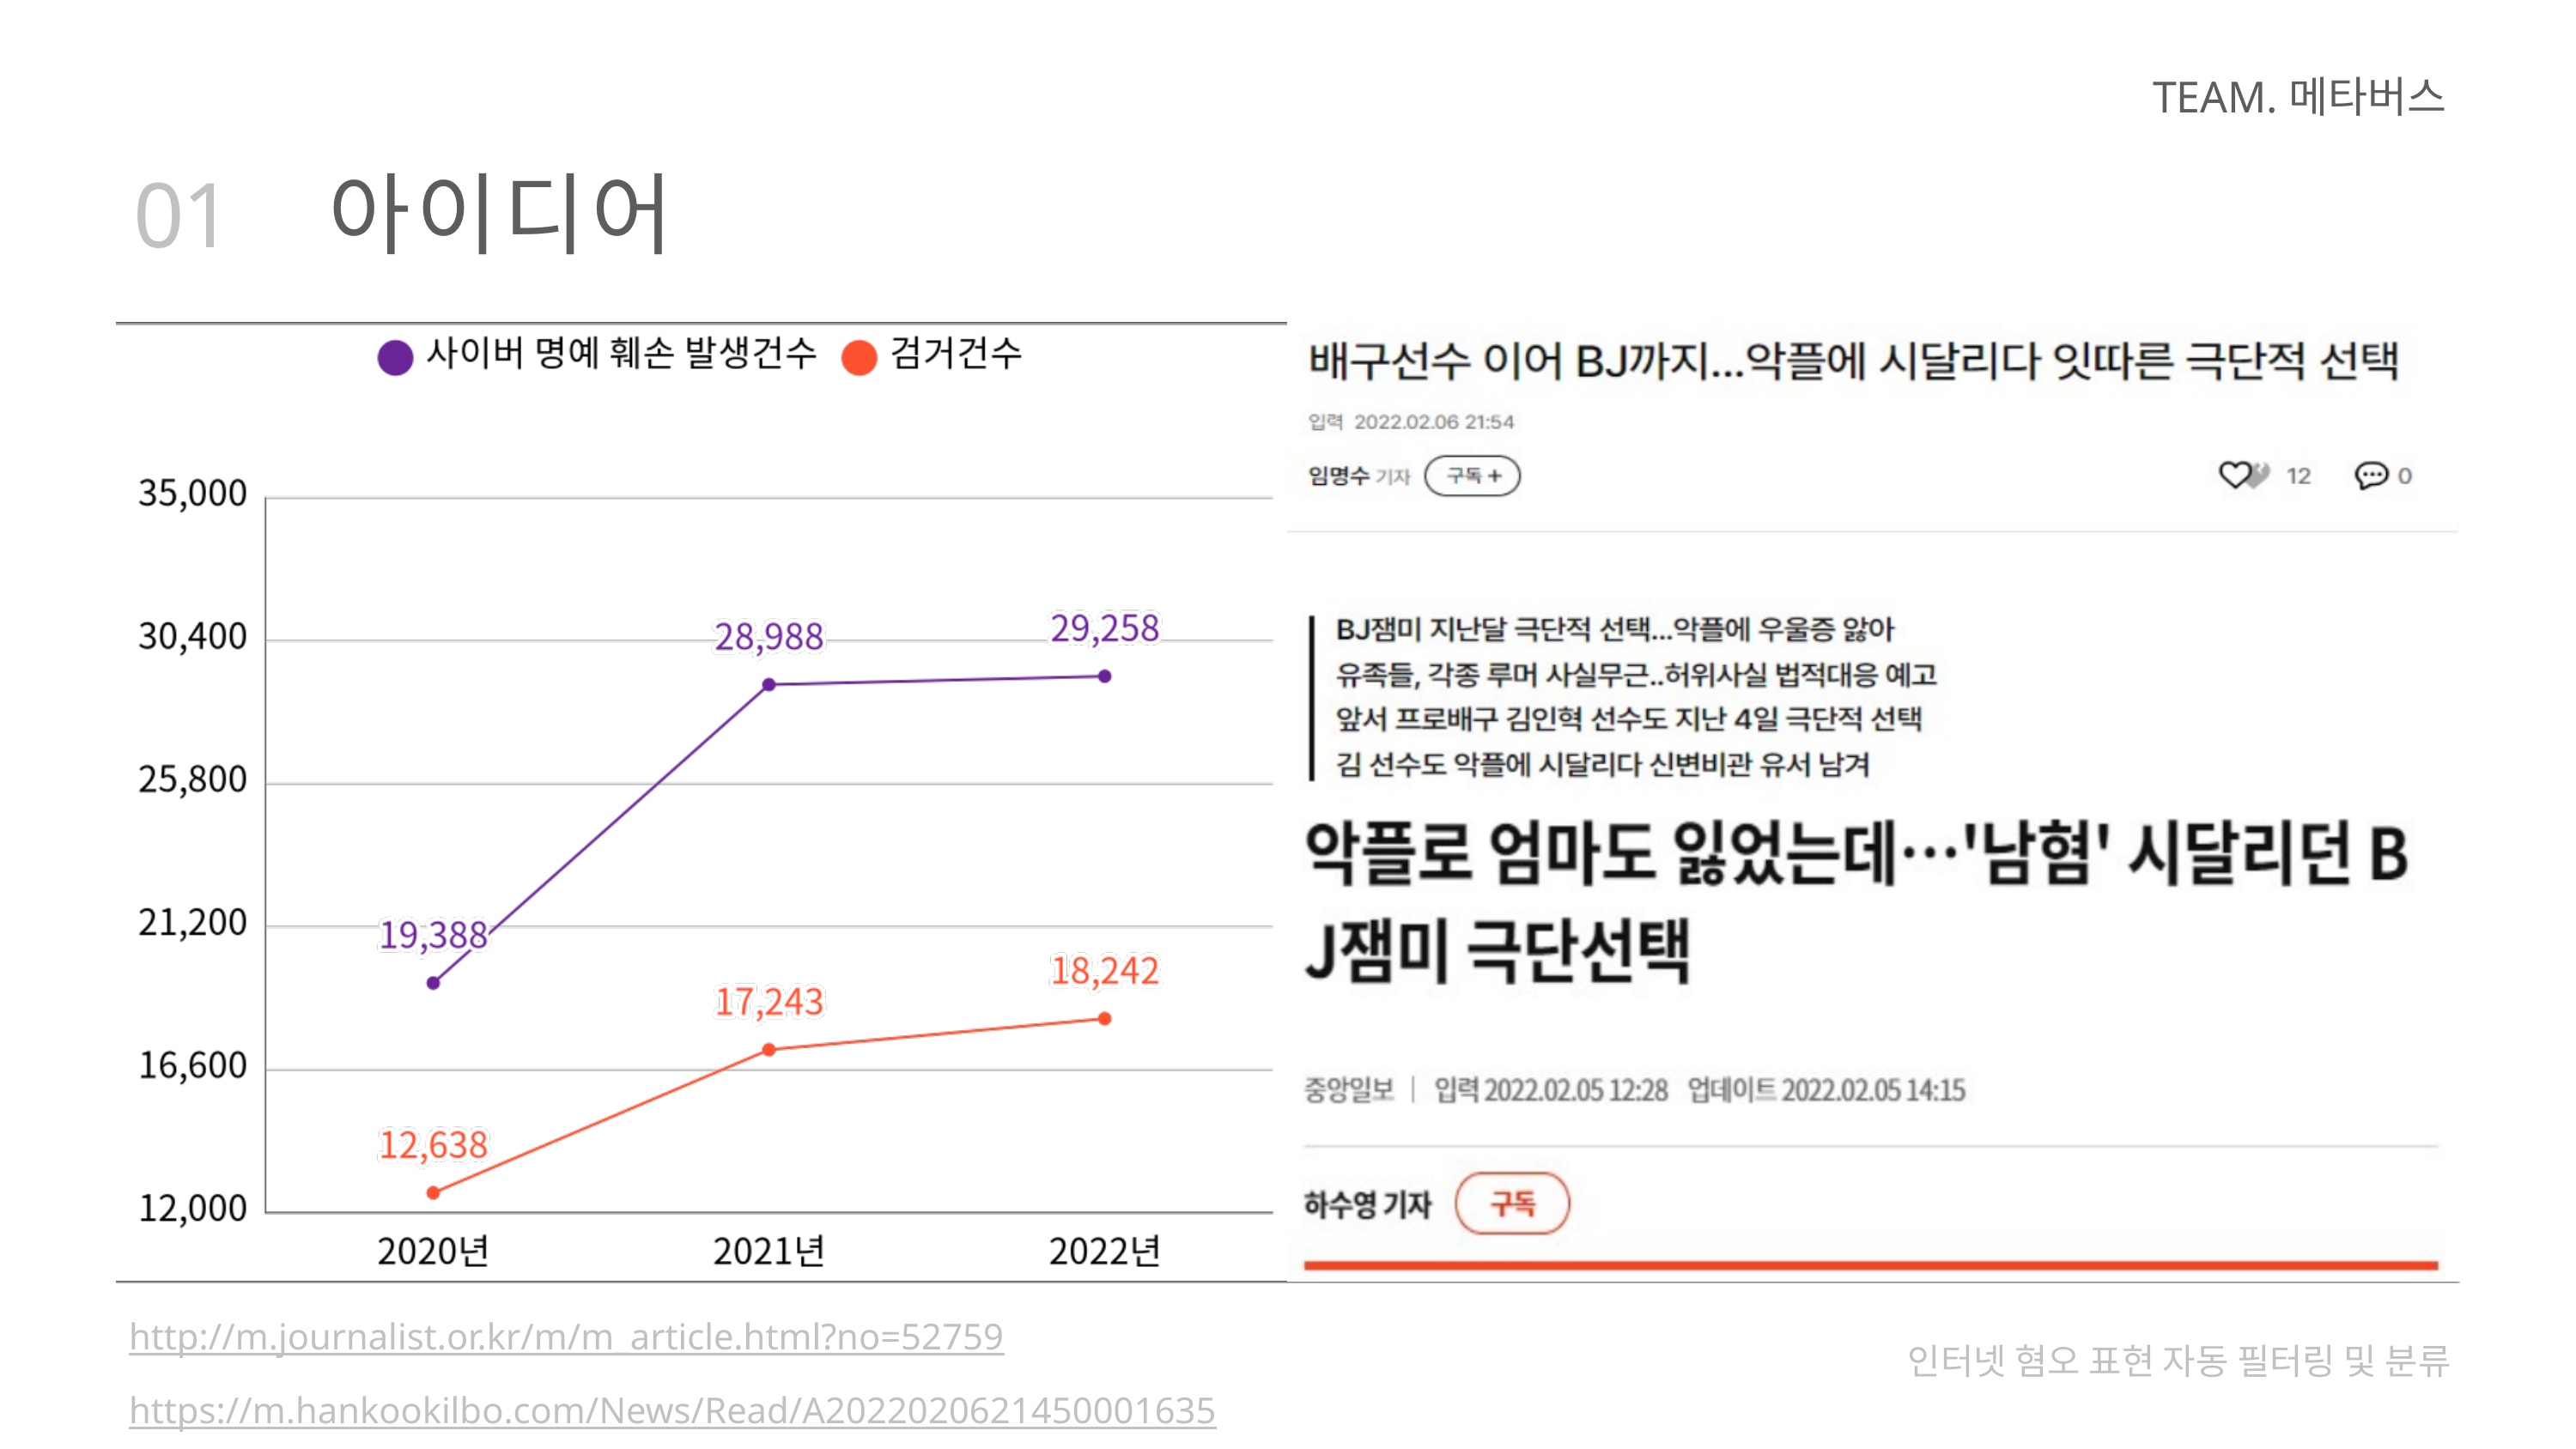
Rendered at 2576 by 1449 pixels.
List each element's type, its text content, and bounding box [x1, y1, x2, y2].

text_box 인터넷 혐오 표현 자동 필터링 및 분류 [1365, 1331, 2464, 1388]
text_box 아이디어 [359, 152, 2194, 272]
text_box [1287, 801, 2460, 1282]
text_box TEAM.메타버스 [1393, 63, 2459, 128]
text_box https://m.hankookilbo.com/News/Read/A2022020621450001635 [116, 1381, 2437, 1437]
text_box http://m.journalist.or.kr/m/m_article.html?no=52759 [116, 1307, 2437, 1364]
text_box 01 [120, 152, 359, 272]
picture [120, 322, 1287, 1282]
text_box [1287, 322, 2460, 801]
